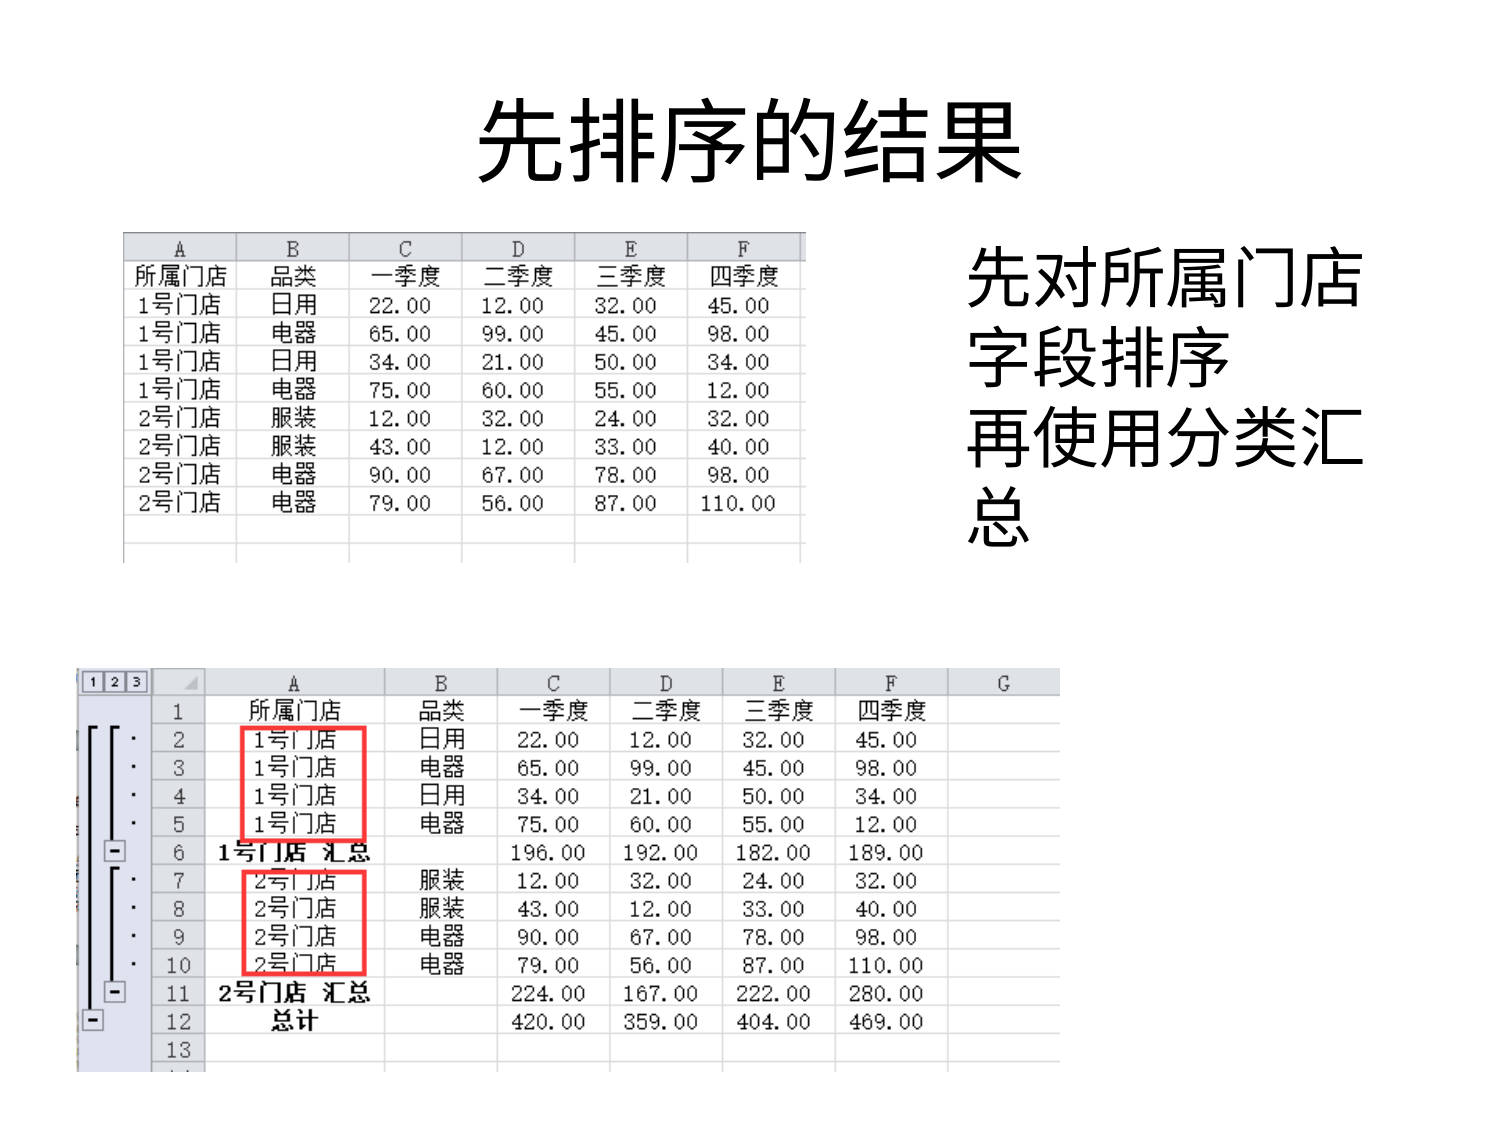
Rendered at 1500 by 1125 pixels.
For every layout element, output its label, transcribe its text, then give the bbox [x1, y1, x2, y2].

title 先排序的结果 [75, 45, 1425, 233]
picture [123, 232, 806, 563]
text_box 先对所属门店字段排序 再使用分类汇总 [950, 228, 1388, 564]
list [76, 668, 1060, 1073]
